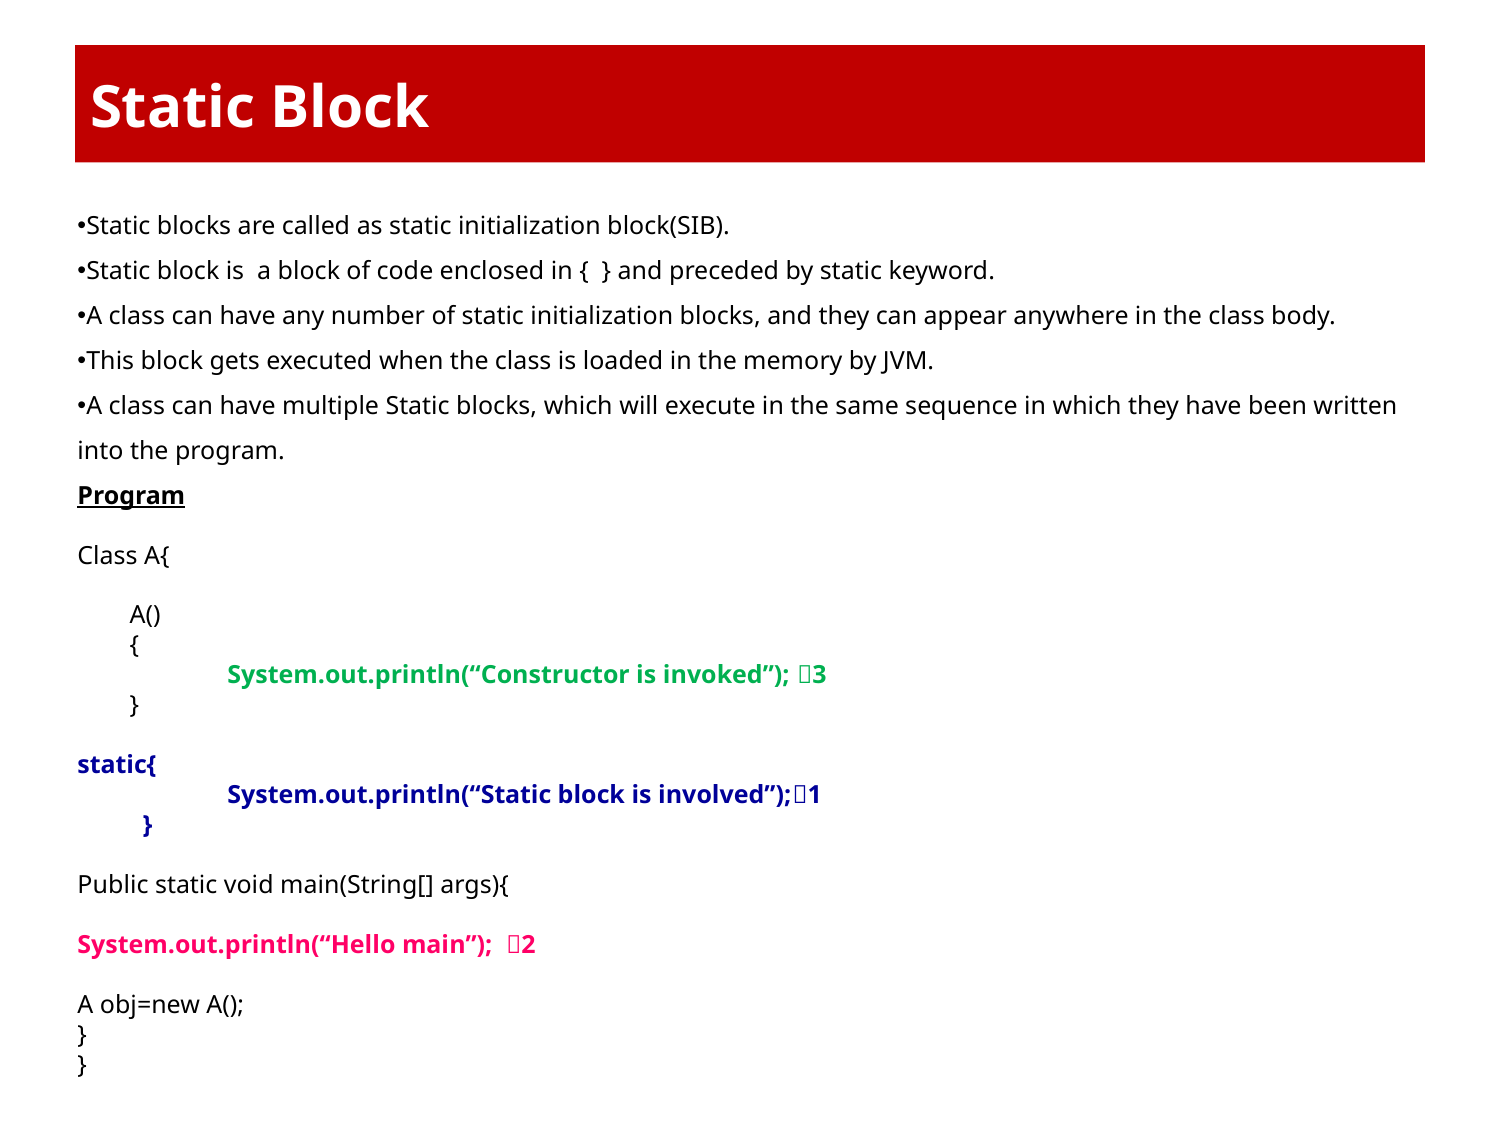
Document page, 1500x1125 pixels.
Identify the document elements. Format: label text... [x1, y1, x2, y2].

title Static Block [75, 45, 1425, 163]
list Static blocks are called as static initialization block(SIB). Static block is a block of code enclosed in { } and preceded by static keyword. A class can have any number of static initialization blocks, and they can appear anywhere in the class body. This block gets executed when the class is loaded in the memory by JVM. A class can have multiple Static blocks, which will execute in the same sequence in which they have been written into the program. Program Class A{ A() { System.out.println(“Constructor is invoked”); 3 } static{ System.out.println(“Static block is involved”);1 } Public static void main(String[] args){ System.out.println(“Hello main”); 2 A obj=new A(); } } [62, 187, 1452, 1088]
